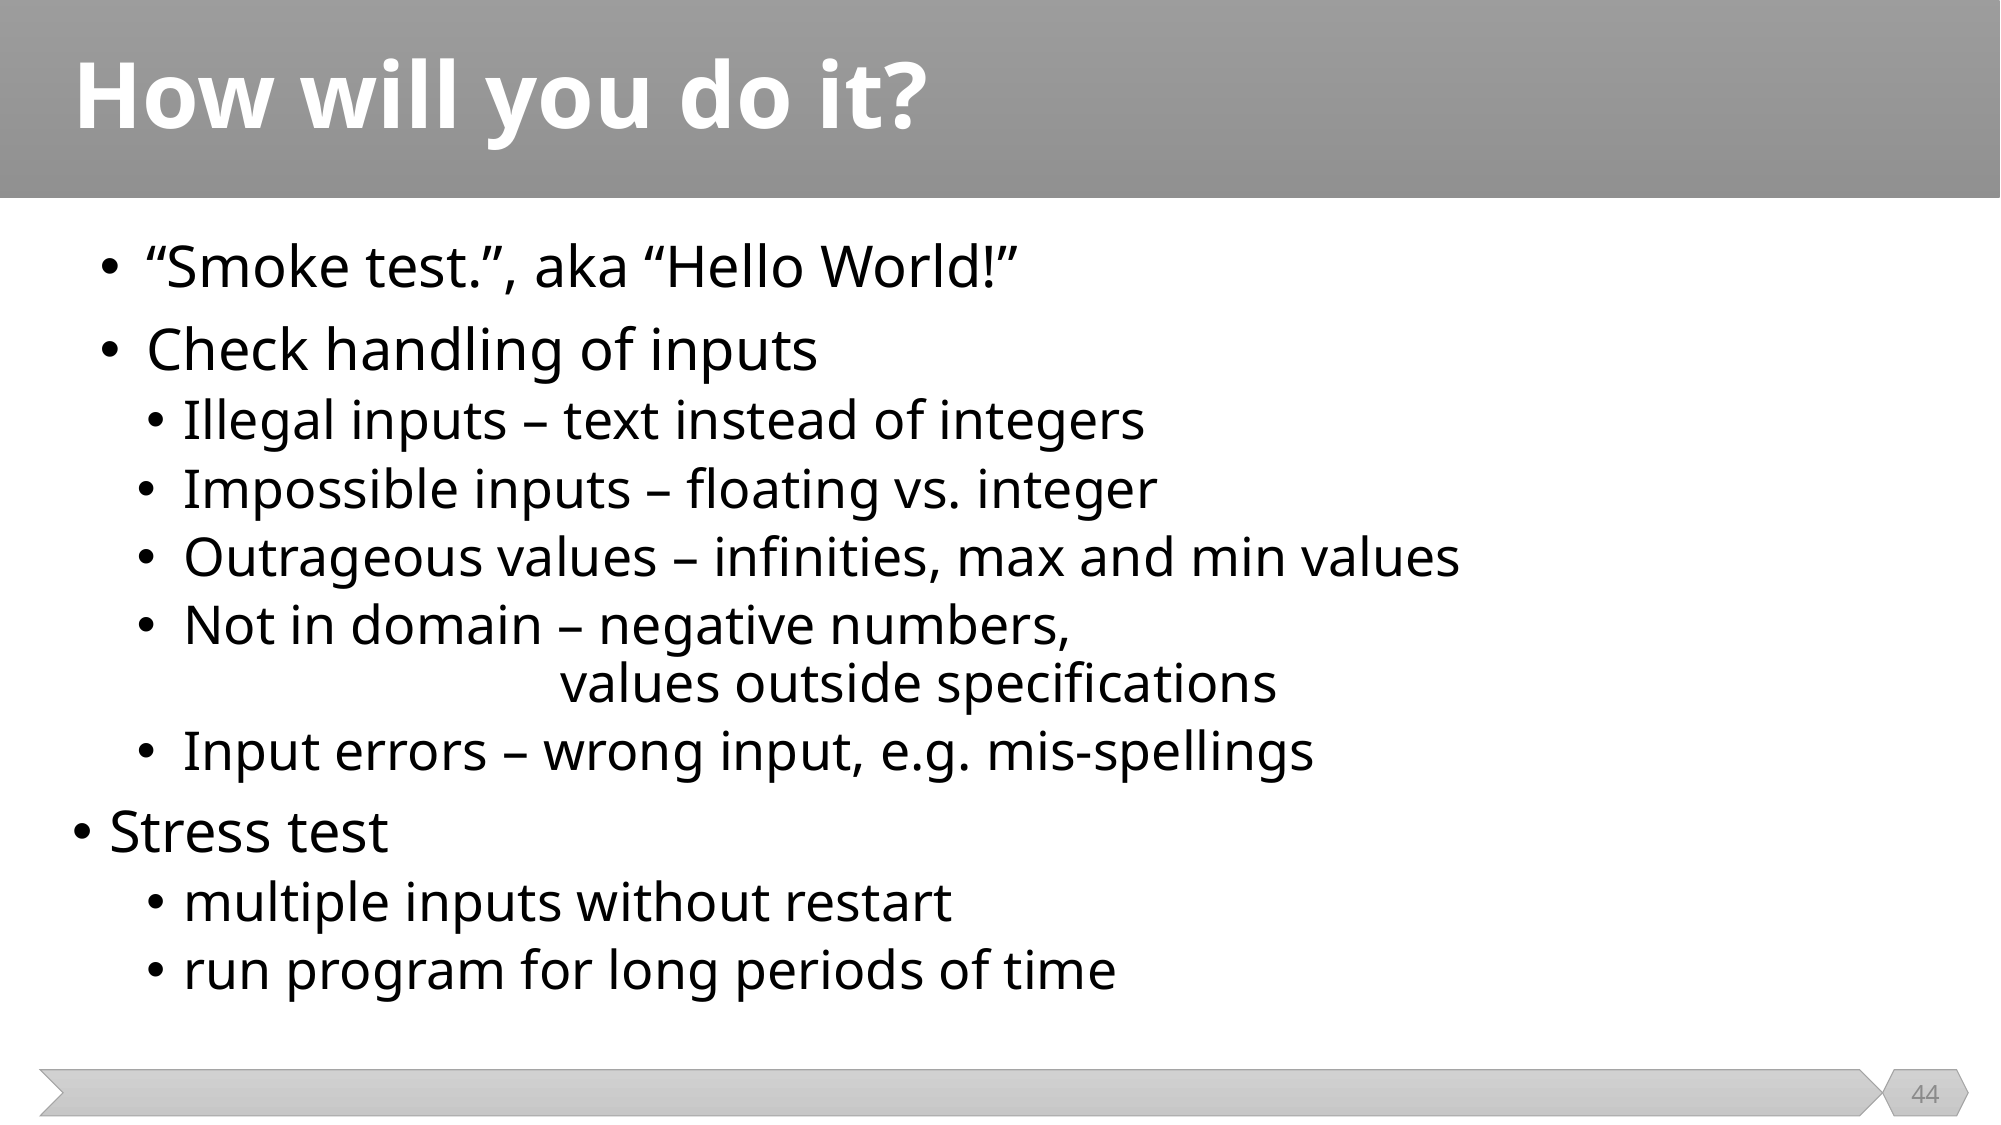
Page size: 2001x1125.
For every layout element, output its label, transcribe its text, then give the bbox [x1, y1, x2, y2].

slide_number 44 [1882, 1065, 1969, 1125]
list “Smoke test.”, aka “Hello World!” Check handling of inputs Illegal inputs – text instead of integers Impossible inputs – floating vs. integer Outrageous values – infinities, max and min values Not in domain – negative numbers, values outside specifications Input errors – wrong input, e.g. mis-spellings Stress test multiple inputs without restart run program for long periods of time [56, 230, 1969, 1010]
title How will you do it? [56, 0, 1969, 199]
